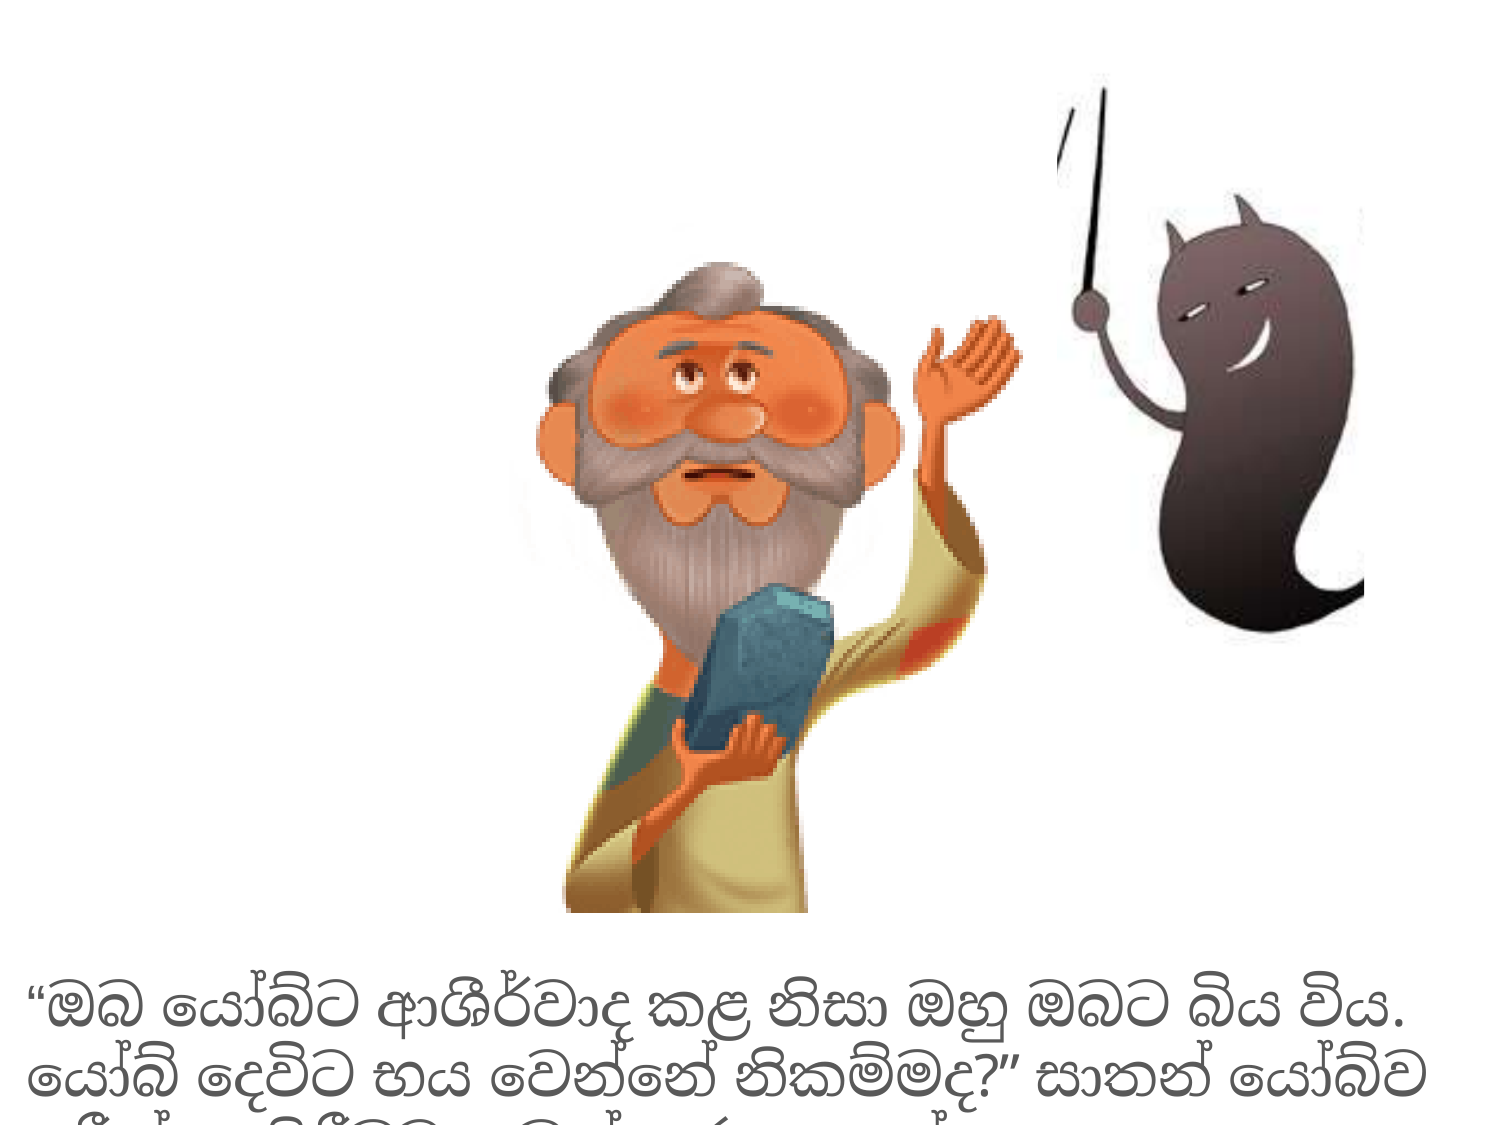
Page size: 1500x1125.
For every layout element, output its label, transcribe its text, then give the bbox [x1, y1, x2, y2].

text_box “ඔබ යෝබ්ට ආශීර්වාද කළ නිසා ඔහු ඔබට බිය විය. යෝබ් දෙවිට භය වෙන්නේ නිකම්මද?” සාතන් යෝබ්ව පරීක්ෂා කිරීමට කුමන්ත්‍රණය කළේය. [11, 961, 1483, 1125]
picture [466, 219, 1028, 913]
picture [1056, 0, 1365, 689]
